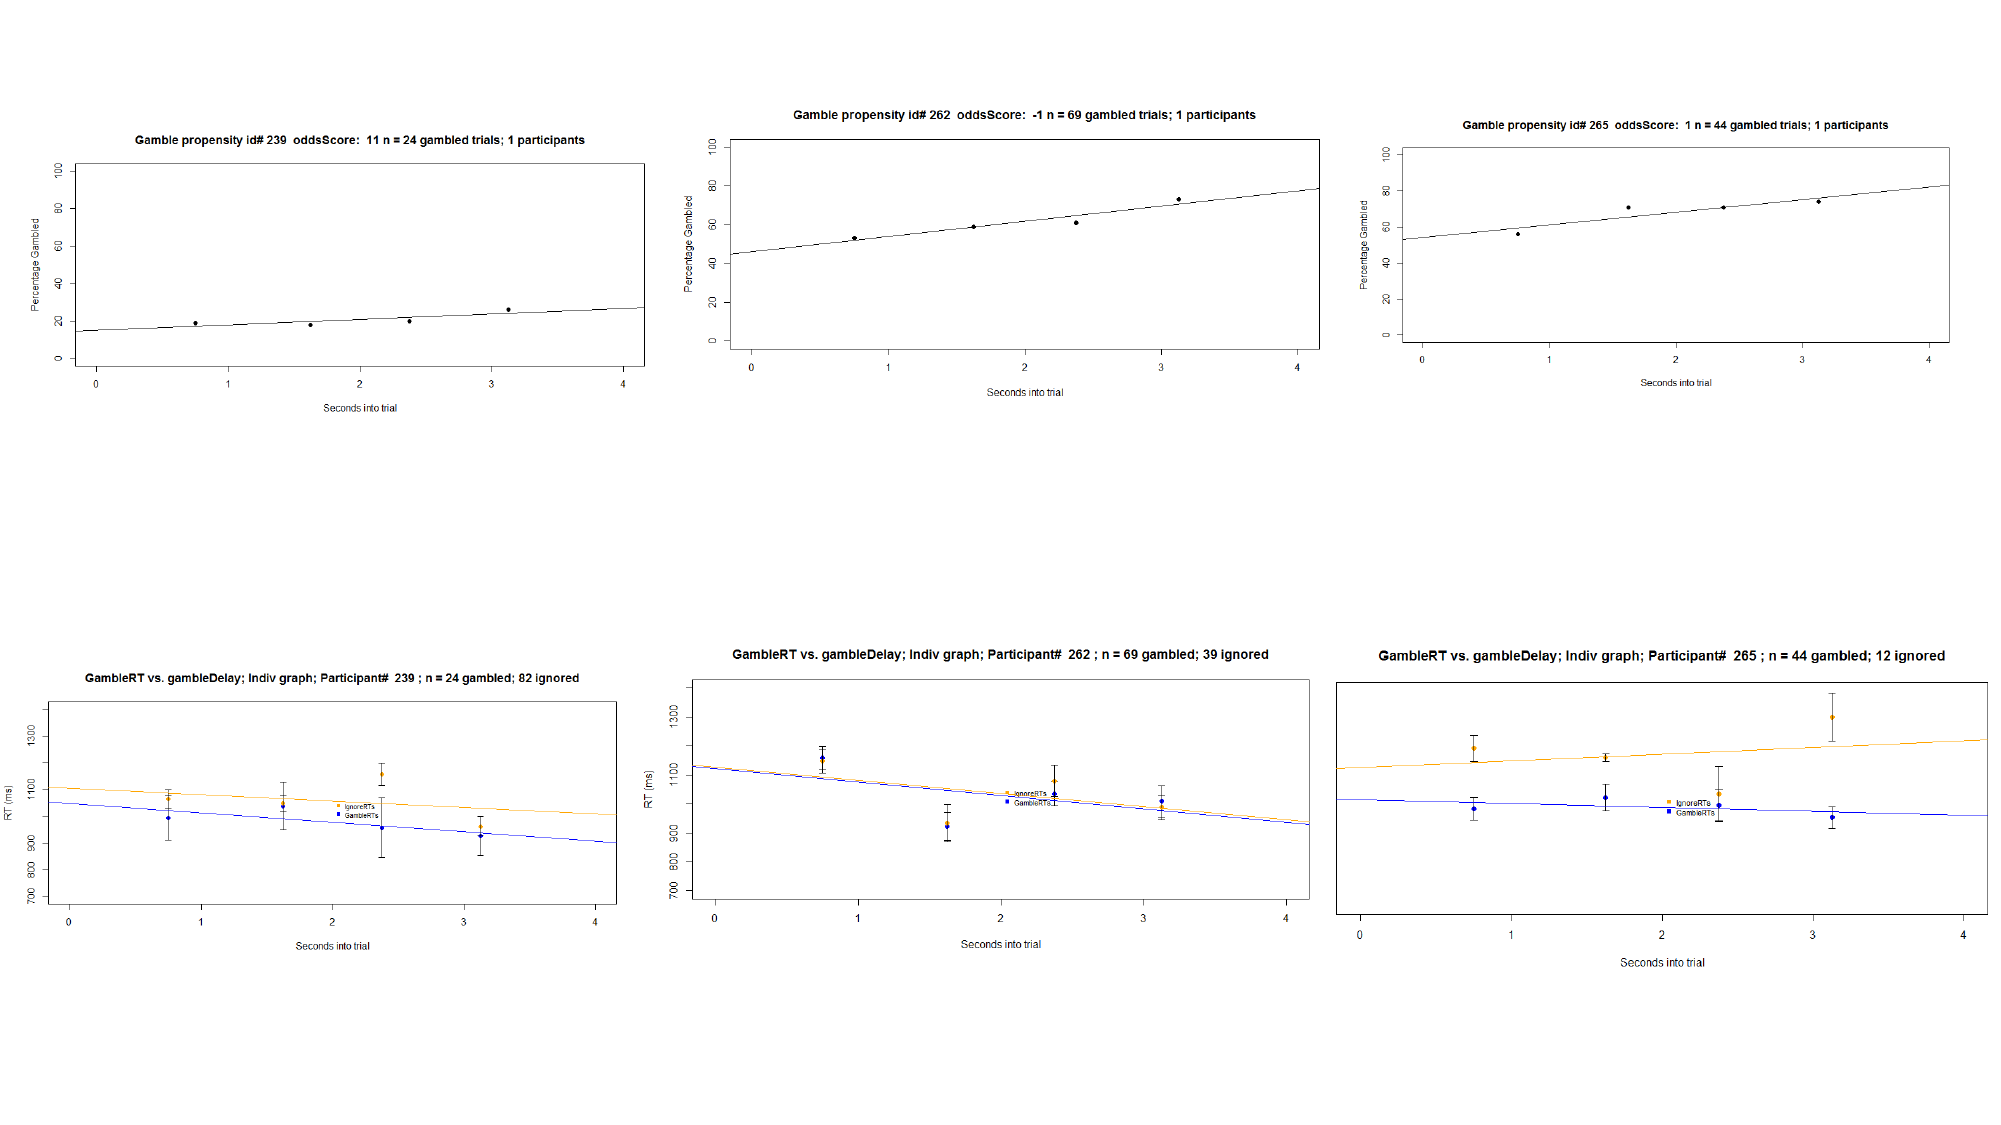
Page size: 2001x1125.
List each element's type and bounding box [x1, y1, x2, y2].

picture [1356, 101, 1973, 400]
picture [27, 115, 669, 426]
picture [0, 627, 2000, 983]
picture [680, 89, 1345, 411]
